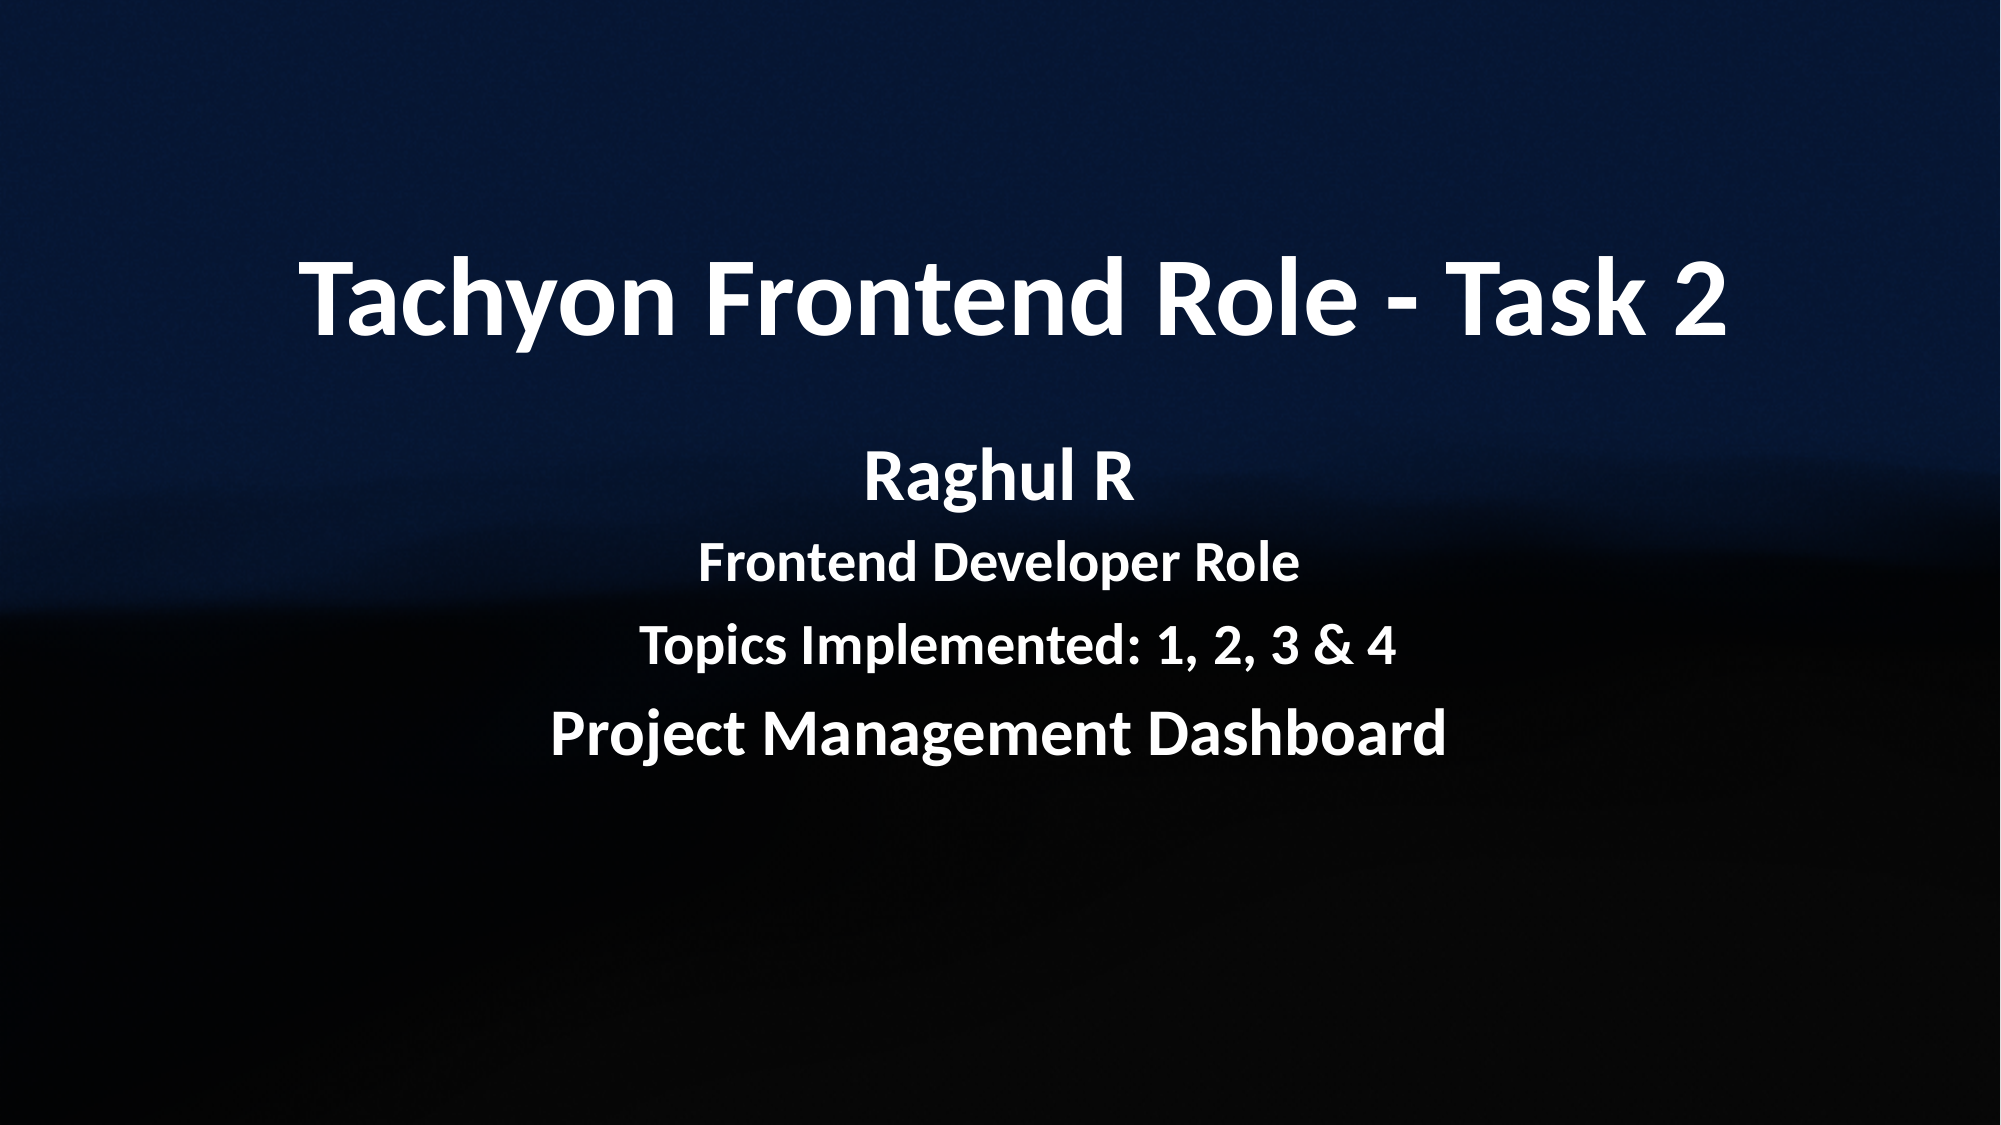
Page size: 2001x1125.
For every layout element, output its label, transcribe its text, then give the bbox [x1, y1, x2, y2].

text_box Topics Implemented: 1, 2, 3 & 4 [632, 598, 1618, 684]
text_box Raghul R [739, 417, 1261, 515]
picture [0, 0, 2001, 1125]
text_box Project Management Dashboard [543, 681, 1457, 777]
text_box Frontend Developer Role [691, 515, 1309, 598]
text_box Tachyon Frontend Role - Task 2 [290, 215, 1739, 366]
